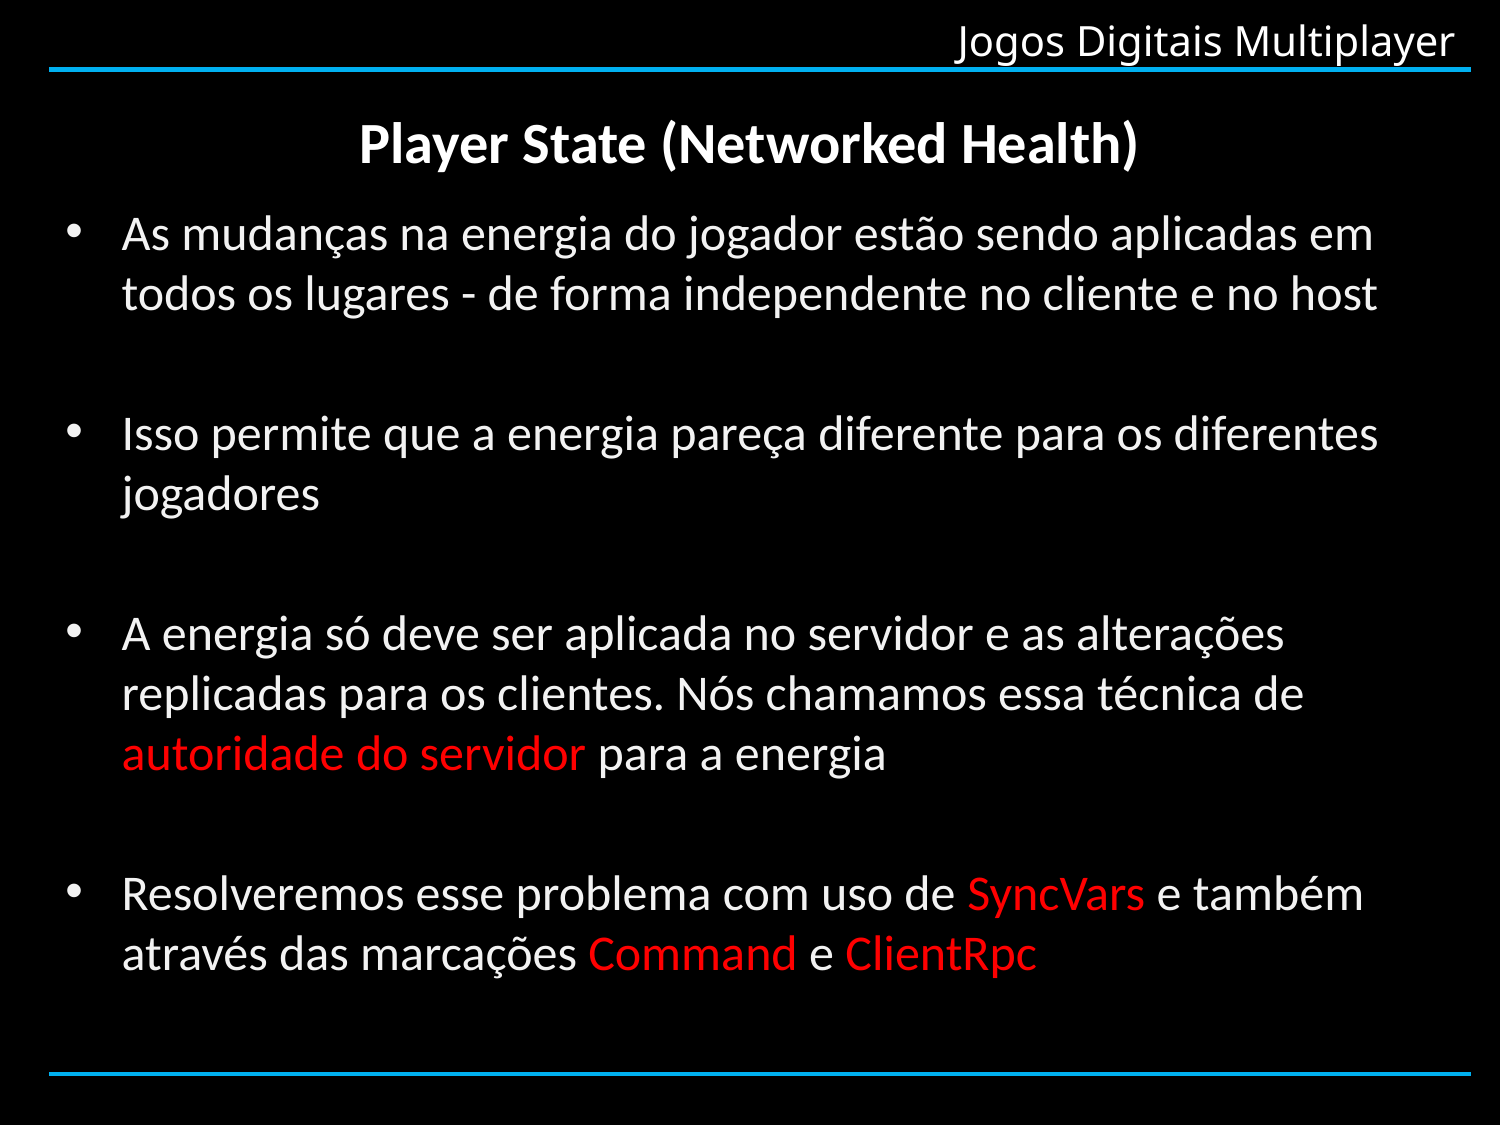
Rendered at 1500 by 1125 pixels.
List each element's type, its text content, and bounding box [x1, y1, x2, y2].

list As mudanças na energia do jogador estão sendo aplicadas em todos os lugares - de forma independente no cliente e no host Isso permite que a energia pareça diferente para os diferentes jogadores A energia só deve ser aplicada no servidor e as alterações replicadas para os clientes. Nós chamamos essa técnica de autoridade do servidor para a energia Resolveremos esse problema com uso de SyncVars e também através das marcações Command e ClientRpc [50, 193, 1465, 1061]
title Player State (Networked Health) [75, 97, 1425, 193]
